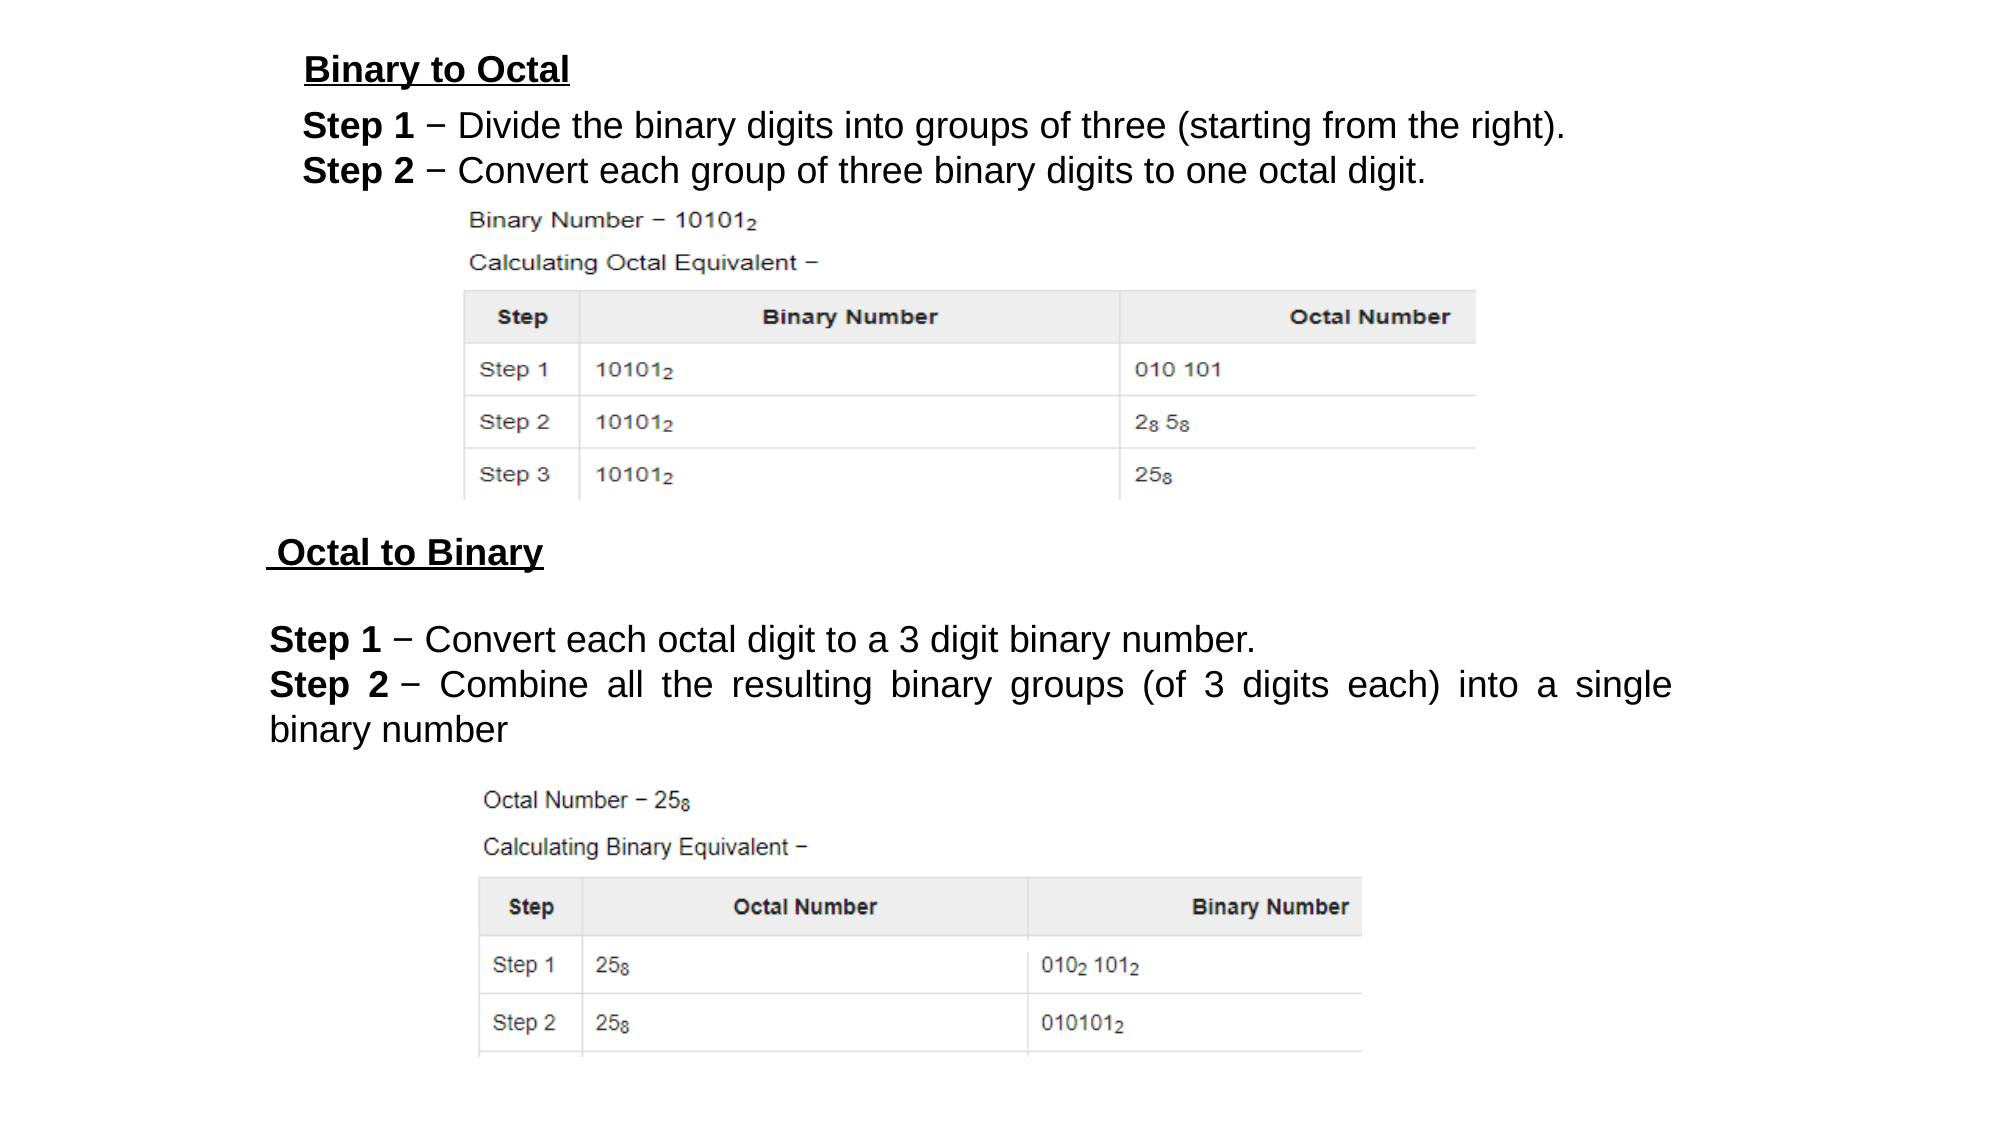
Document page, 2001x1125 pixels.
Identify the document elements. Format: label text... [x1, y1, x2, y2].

text_box Binary to Octal [289, 37, 586, 93]
text_box Step 1 − Divide the binary digits into groups of three (starting from the right). Step 2 − Convert each group of three binary digits to one octal digit. [287, 93, 1750, 199]
text_box Octal to Binary [251, 520, 559, 581]
picture [462, 205, 1476, 500]
picture [474, 788, 1362, 1057]
text_box Step 1 − Convert each octal digit to a 3 digit binary number. Step 2 − Combine all the resulting binary groups (of 3 digits each) into a single binary number [254, 607, 1689, 757]
